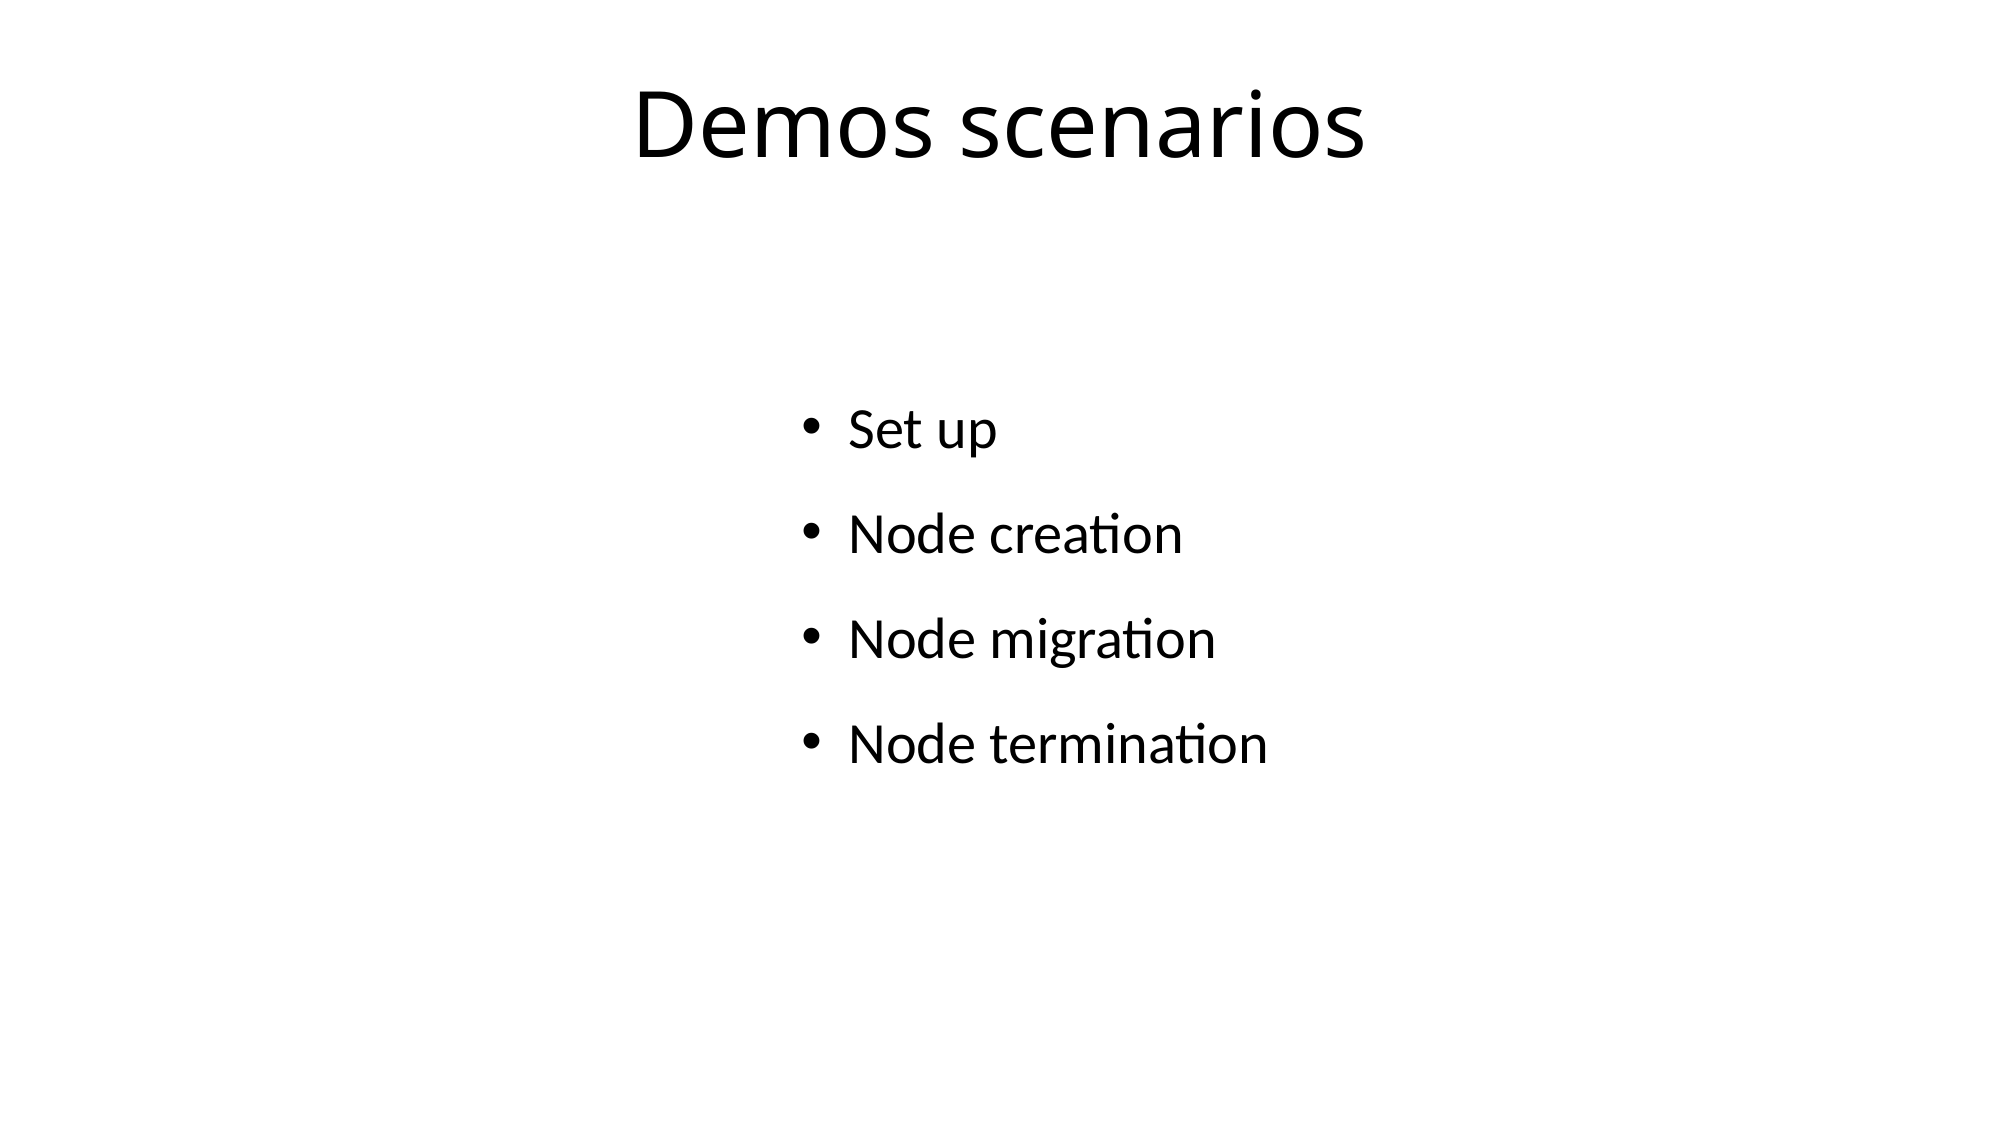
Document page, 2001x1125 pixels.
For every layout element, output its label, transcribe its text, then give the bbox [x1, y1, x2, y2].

text_box Set up Node creation Node migration Node termination [786, 348, 1303, 783]
title Demos scenarios [137, 59, 1863, 196]
